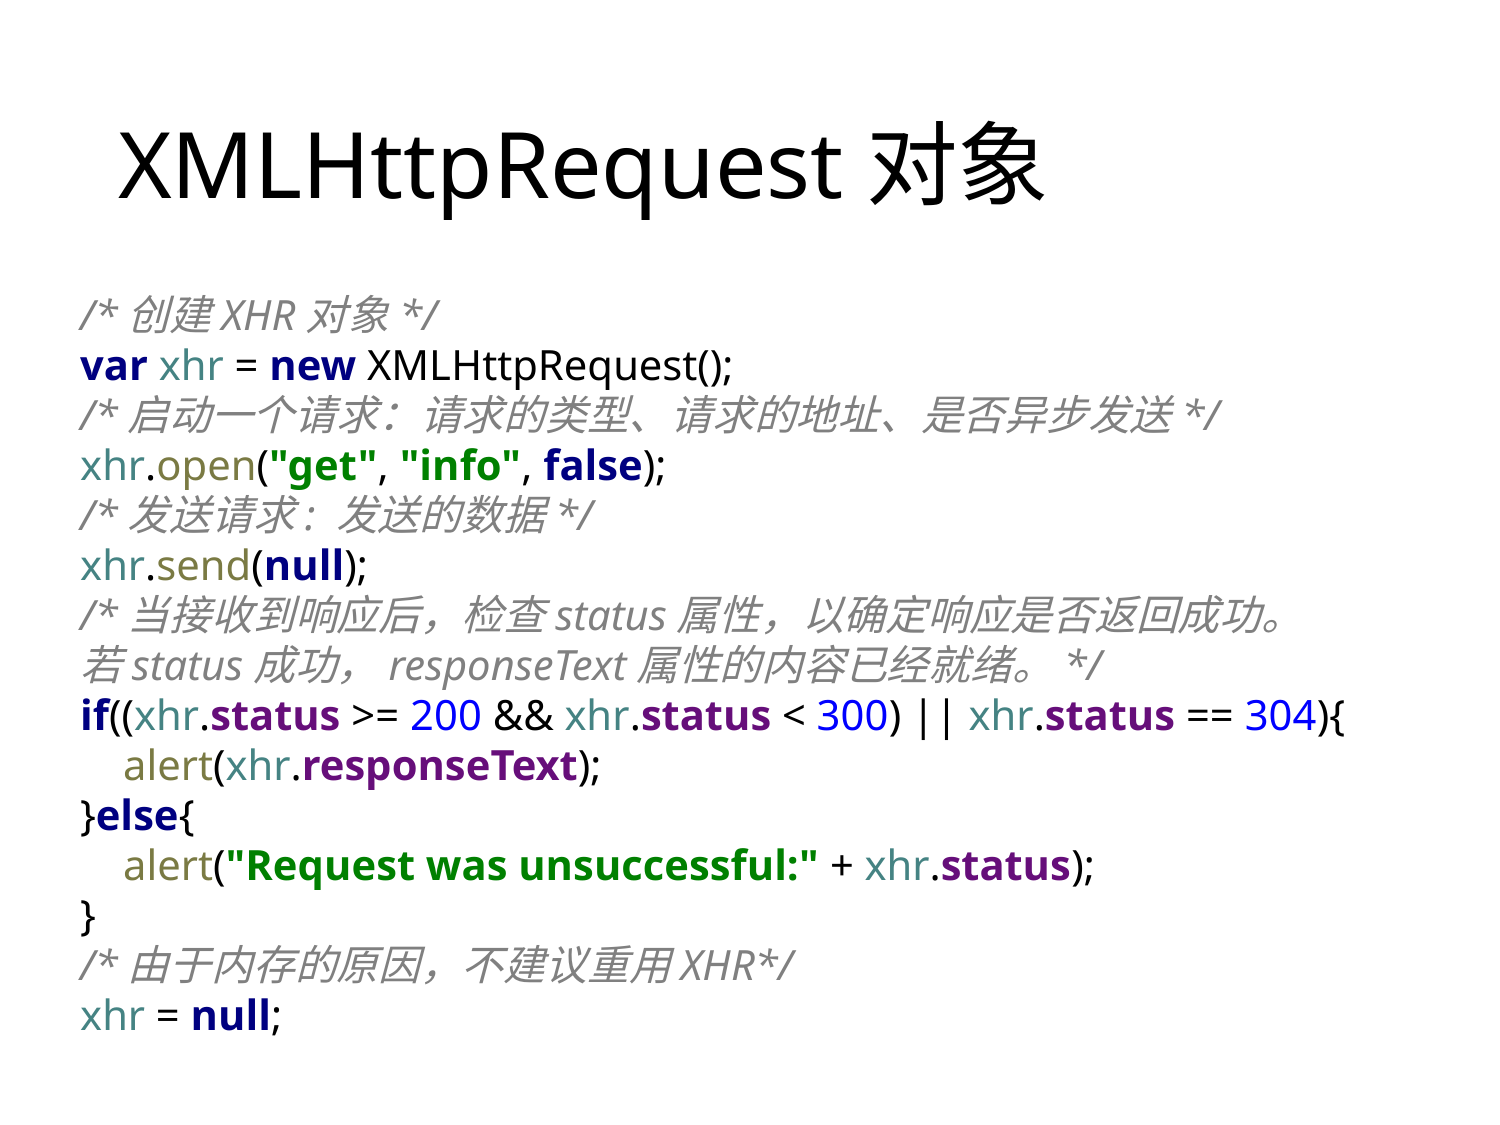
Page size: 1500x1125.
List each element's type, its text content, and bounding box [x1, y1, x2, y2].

title XMLHttpRequest对象 [103, 59, 1397, 278]
list /*创建XHR对象*/ var xhr = new XMLHttpRequest(); /*启动一个请求：请求的类型、请求的地址、是否异步发送*/ xhr.open("get", "info", false); /*发送请求: 发送的数据*/ xhr.send(null); /*当接收到响应后，检查status属性，以确定响应是否返回成功。 若status成功，responseText属性的内容已经就绪。*/ if((xhr.status >= 200 && xhr.status < 300) || xhr.status == 304){ alert(xhr.responseText); }else{ alert("Request was unsuccessful:" + xhr.status); } /*由于内存的原因，不建议重用XHR*/ xhr = null; [65, 280, 1469, 1047]
